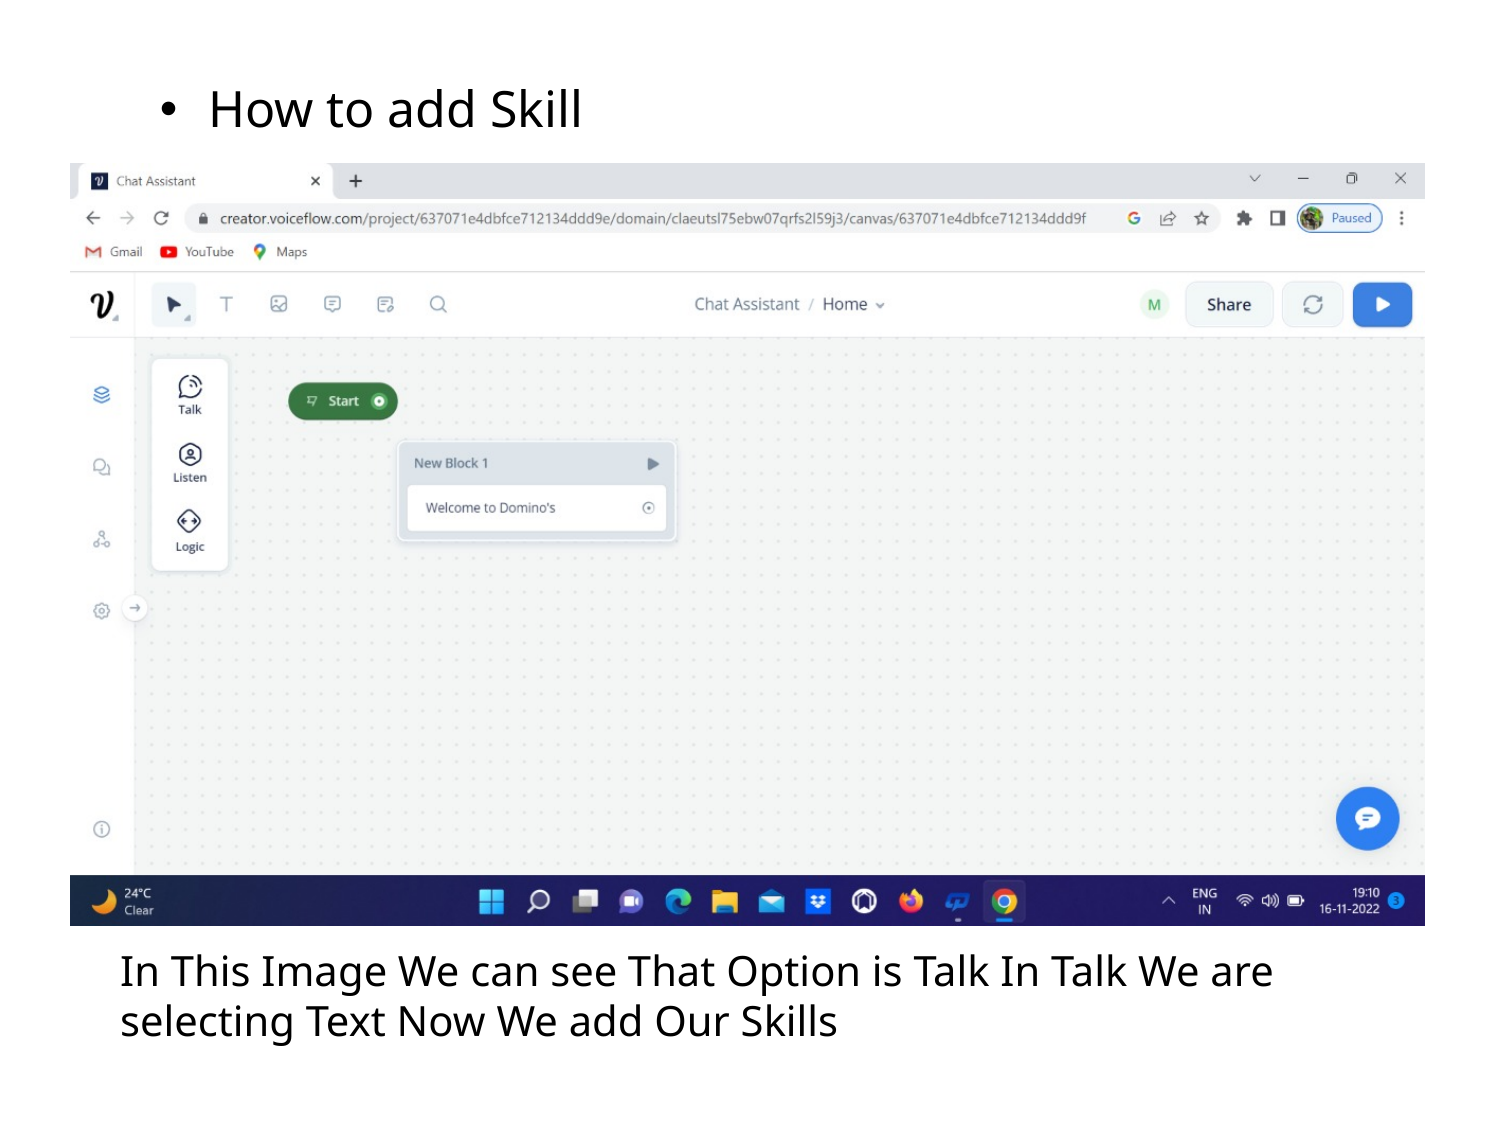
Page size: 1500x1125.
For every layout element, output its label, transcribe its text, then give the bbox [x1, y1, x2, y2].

text_box In This Image We can see That Option is Talk In Talk We are selecting Text Now We add Our Skills [105, 937, 1453, 1053]
picture [70, 163, 1425, 926]
text_box How to add Skill [105, 70, 1078, 162]
